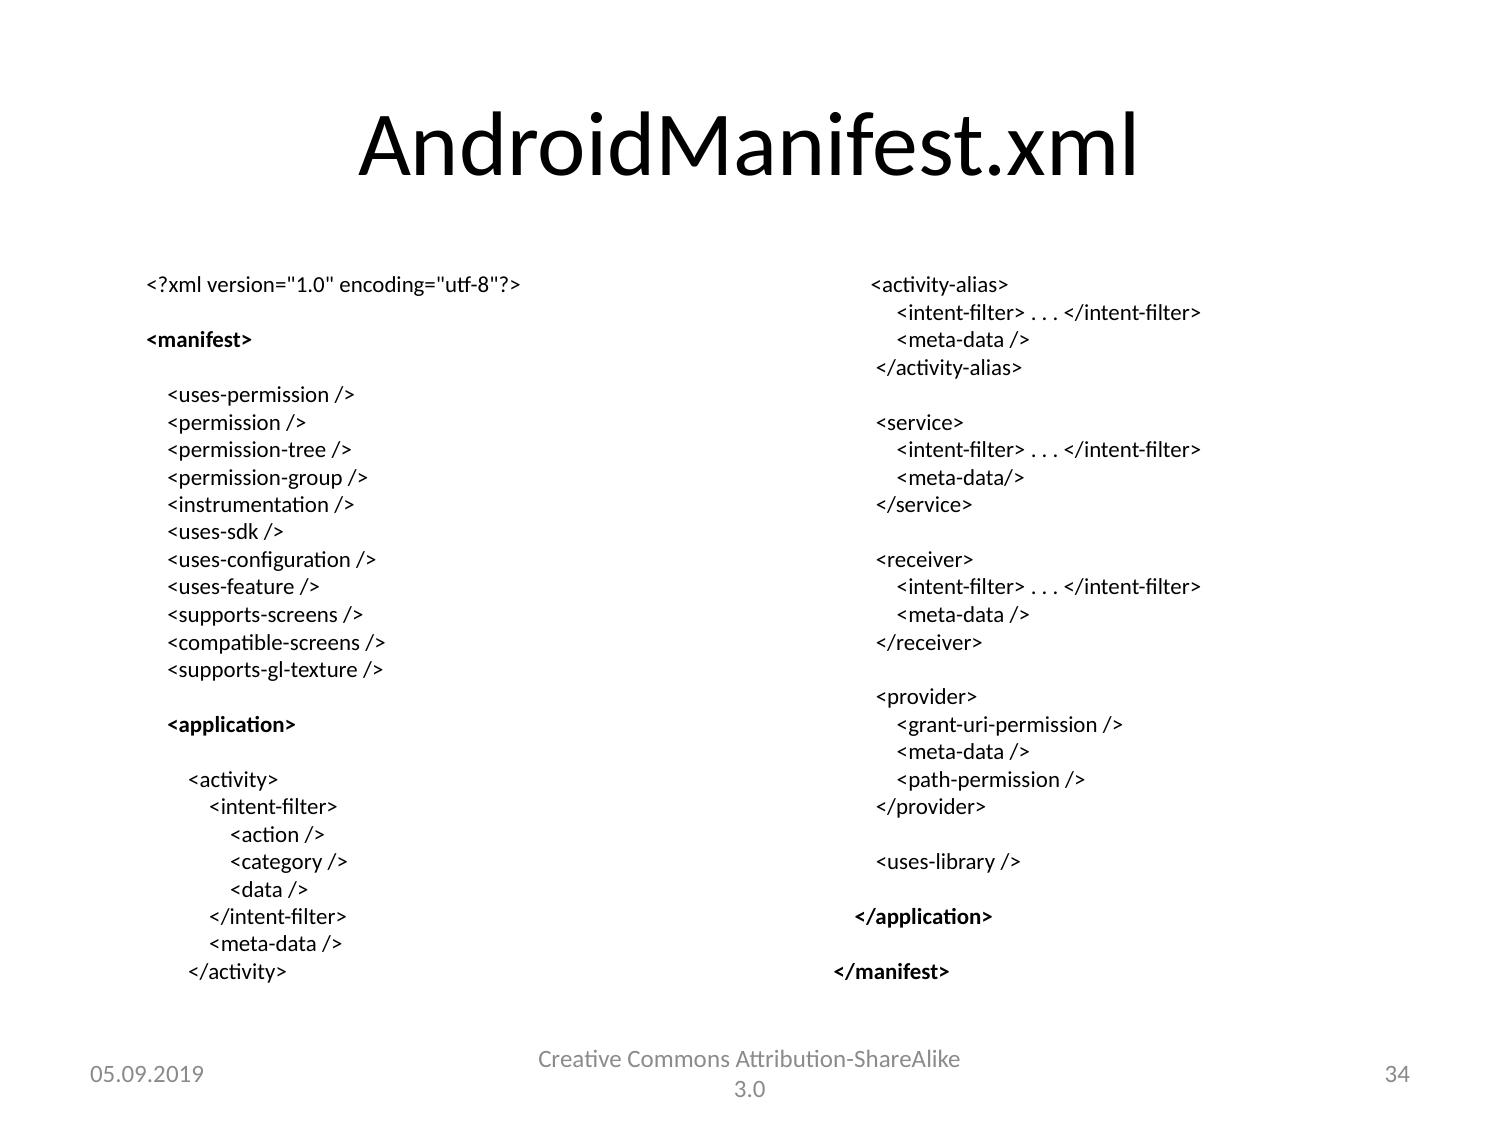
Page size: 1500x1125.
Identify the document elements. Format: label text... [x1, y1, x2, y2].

slide_number 34 [1074, 1042, 1425, 1103]
list <?xml version="1.0" encoding="utf-8"?> <manifest> <uses-permission /> <permission /> <permission-tree /> <permission-group /> <instrumentation /> <uses-sdk /> <uses-configuration /> <uses-feature /> <supports-screens /> <compatible-screens /> <supports-gl-texture /> <application> <activity> <intent-filter> <action /> <category /> <data /> </intent-filter> <meta-data /> </activity> [75, 262, 738, 1005]
footer Creative Commons Attribution-ShareAlike 3.0 [512, 1042, 988, 1103]
list <activity-alias> <intent-filter> . . . </intent-filter> <meta-data /> </activity-alias> <service> <intent-filter> . . . </intent-filter> <meta-data/> </service> <receiver> <intent-filter> . . . </intent-filter> <meta-data /> </receiver> <provider> <grant-uri-permission /> <meta-data /> <path-permission /> </provider> <uses-library /> </application> </manifest> [762, 262, 1425, 1005]
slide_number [75, 1042, 425, 1103]
title AndroidManifest.xml [75, 45, 1425, 233]
